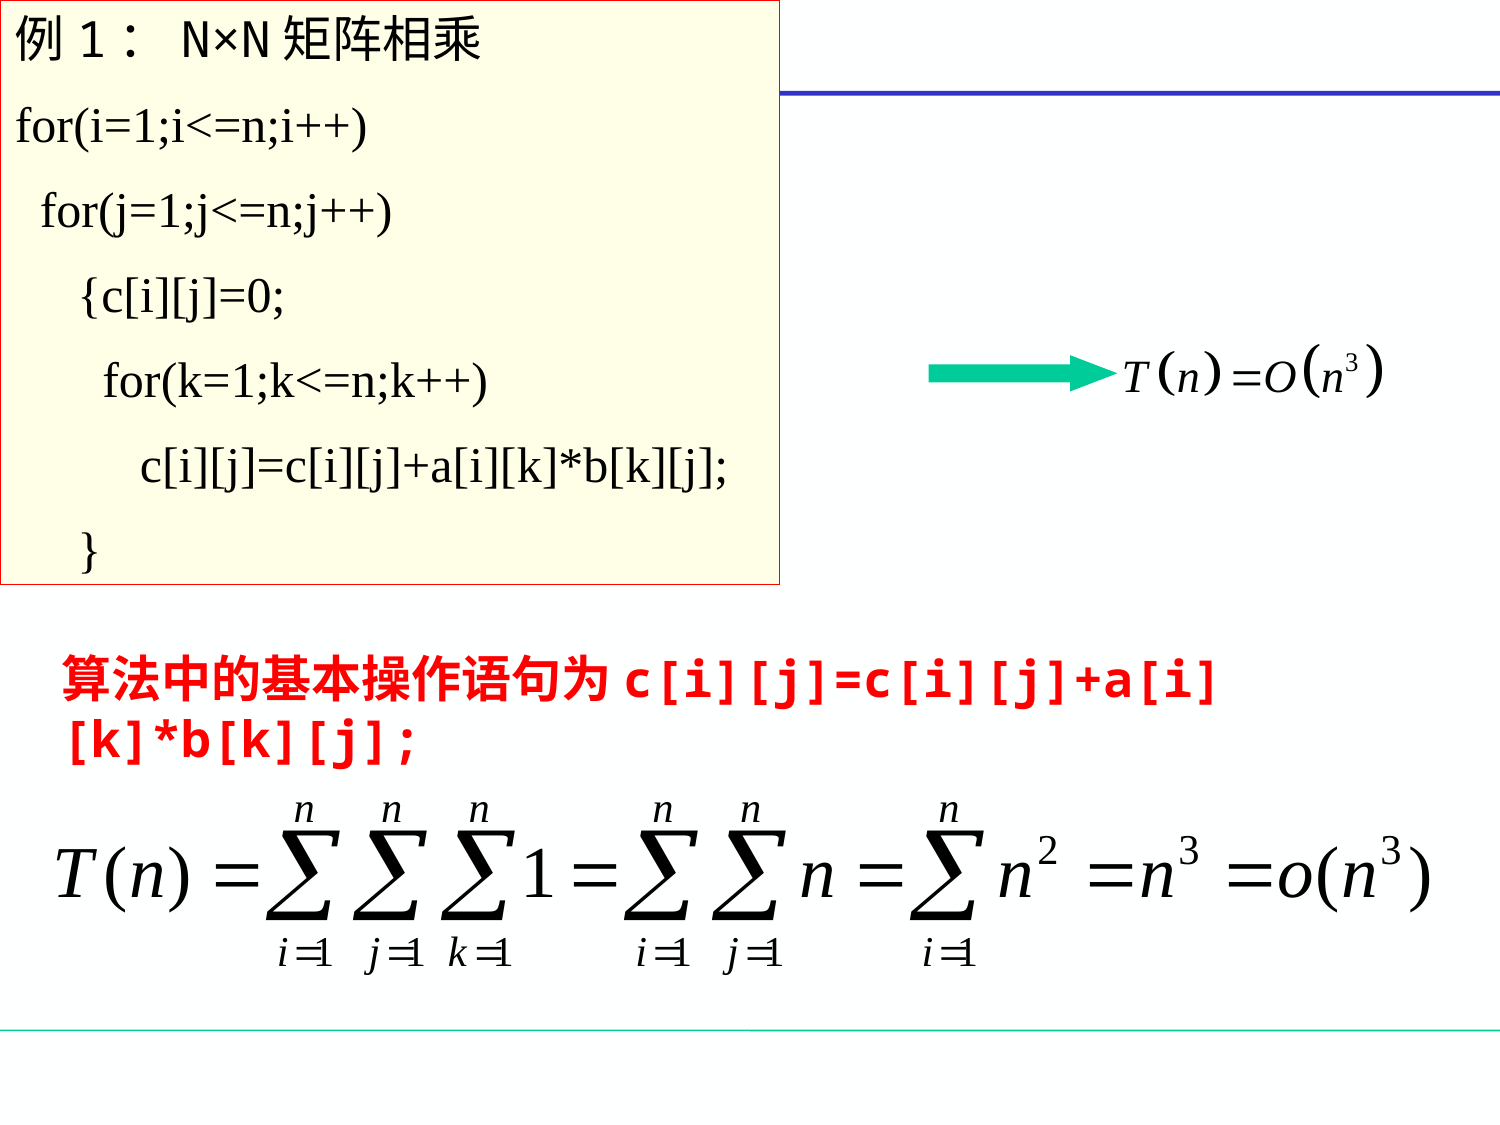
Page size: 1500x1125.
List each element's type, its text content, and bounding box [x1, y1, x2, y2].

text_box 例1：N×N矩阵相乘 for(i=1;i<=n;i++) for(j=1;j<=n;j++) {c[i][j]=0; for(k=1;k<=n;k++) c[i][j]=c[i][j]+a[i][k]*b[k][j]; } [0, 0, 780, 585]
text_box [928, 268, 1388, 424]
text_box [46, 639, 1444, 989]
